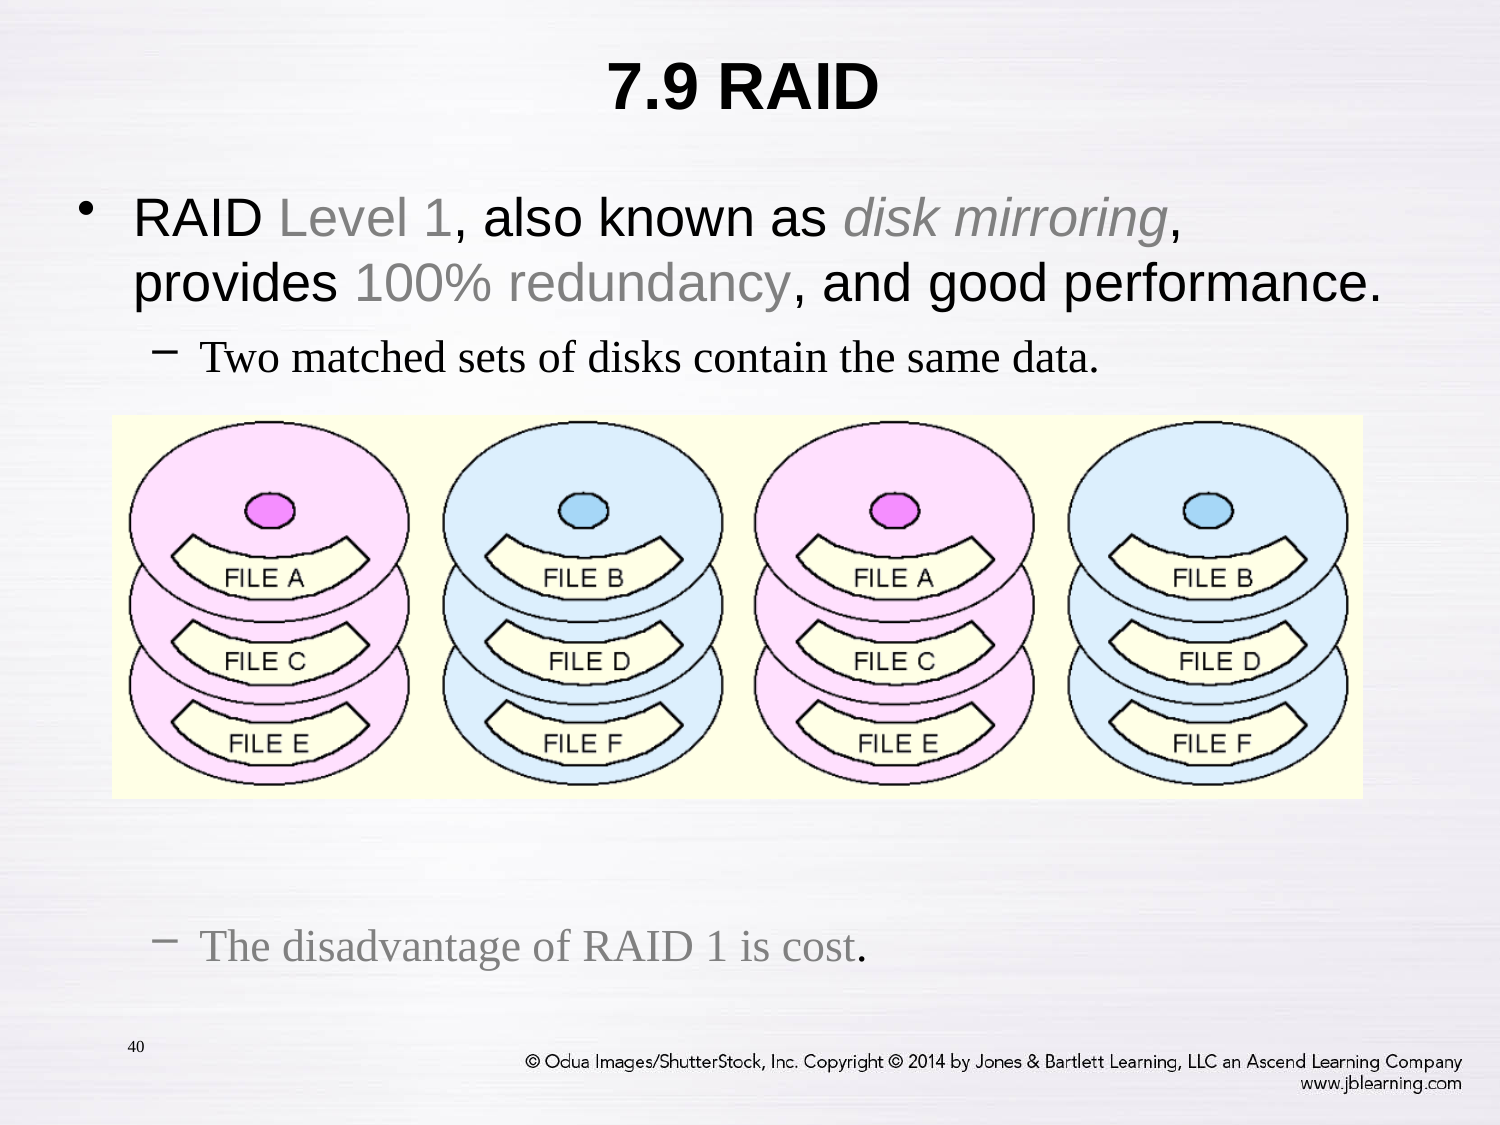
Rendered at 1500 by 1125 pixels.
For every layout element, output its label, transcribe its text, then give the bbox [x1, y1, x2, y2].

slide_number 40 [112, 1025, 425, 1100]
picture [0, 0, 1500, 1125]
list RAID Level 1, also known as disk mirroring, provides 100% redundancy, and good performance. Two matched sets of disks contain the same data. The disadvantage of RAID 1 is cost. [62, 174, 1413, 938]
title 7.9 RAID [350, 37, 1138, 128]
